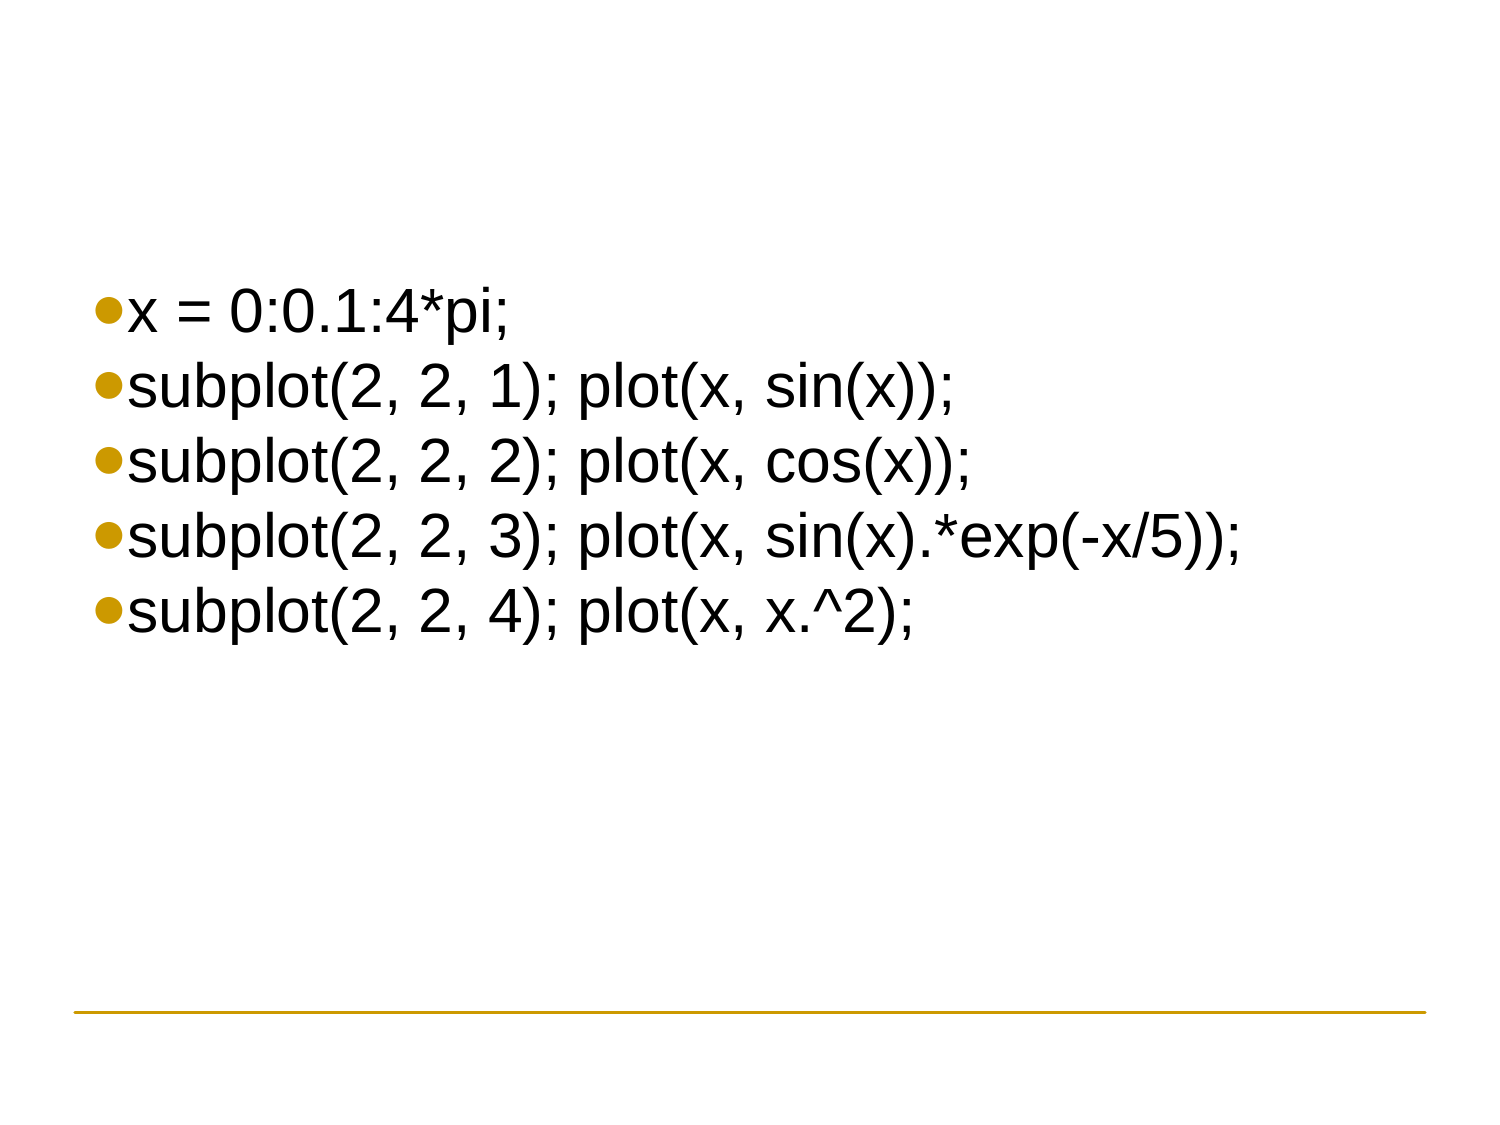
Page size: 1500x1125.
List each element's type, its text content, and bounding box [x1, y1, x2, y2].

list x = 0:0.1:4*pi; subplot(2, 2, 1); plot(x, sin(x)); subplot(2, 2, 2); plot(x, cos(x)); subplot(2, 2, 3); plot(x, sin(x).*exp(-x/5)); subplot(2, 2, 4); plot(x, x.^2); [75, 262, 1425, 1006]
